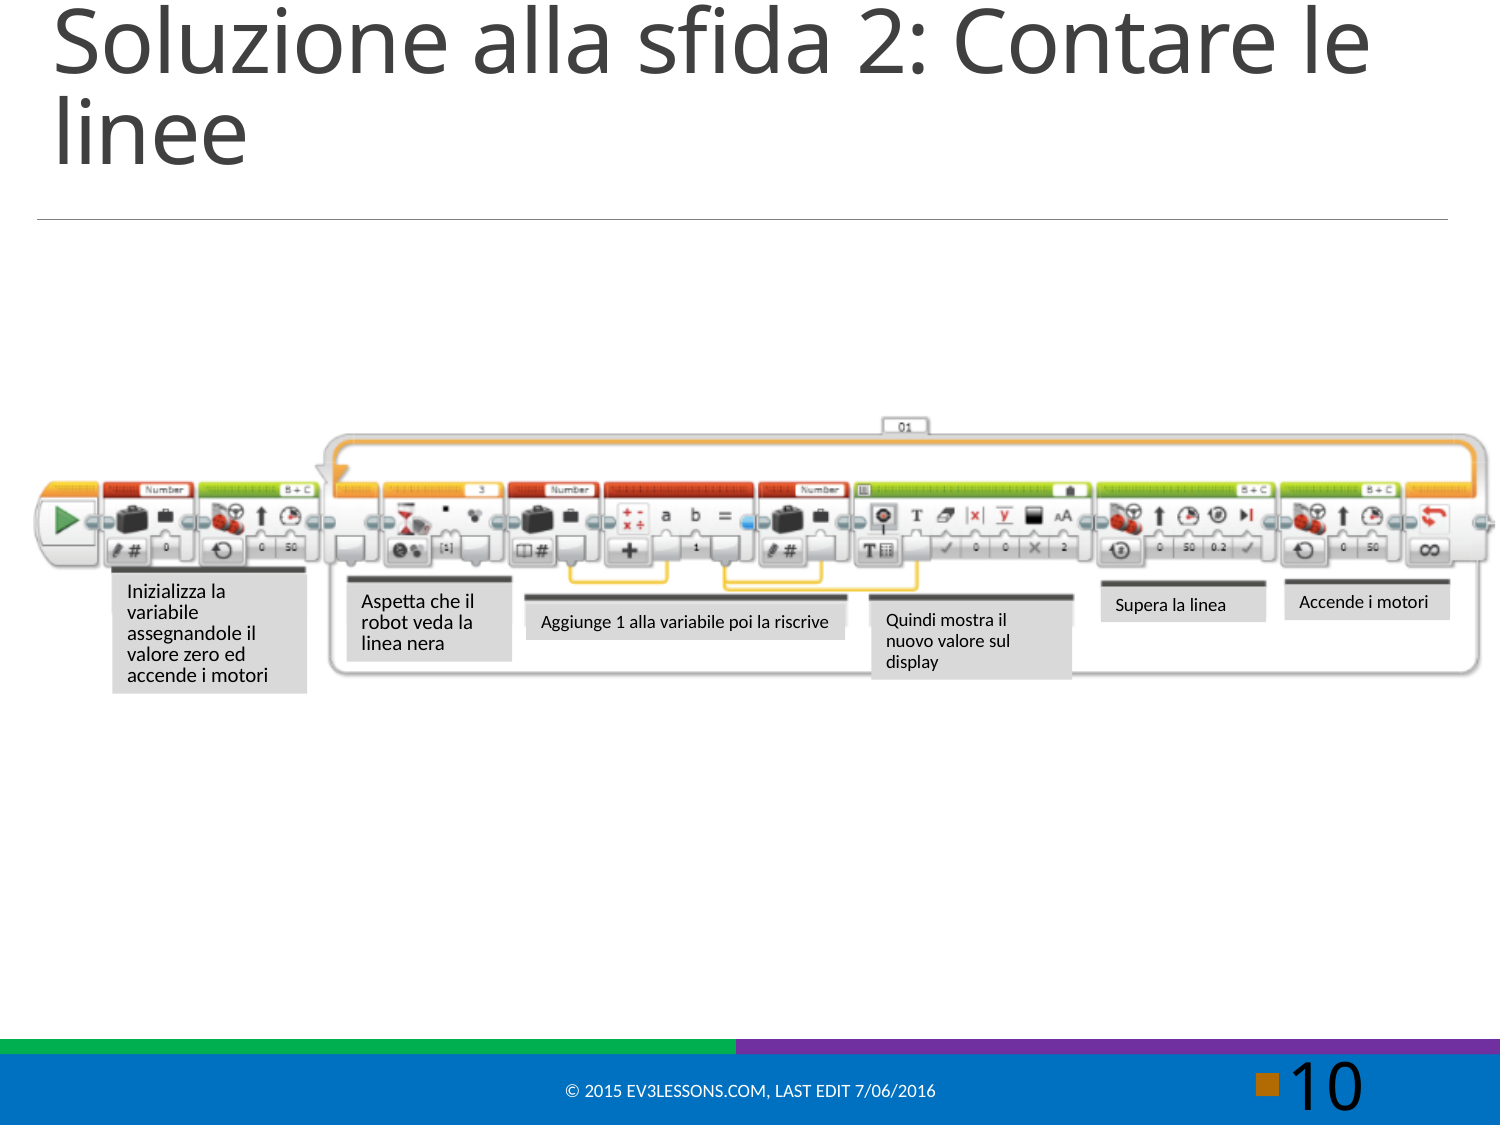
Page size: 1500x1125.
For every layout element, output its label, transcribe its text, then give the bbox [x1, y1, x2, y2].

footer © 2015 EV3Lessons.com, Last edit 7/06/2016 [453, 1059, 1047, 1120]
title Soluzione alla sfida 2: Contare le linee [37, 47, 1448, 191]
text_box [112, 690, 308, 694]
slide_number 10 [1218, 1059, 1380, 1120]
picture [32, 415, 1496, 682]
